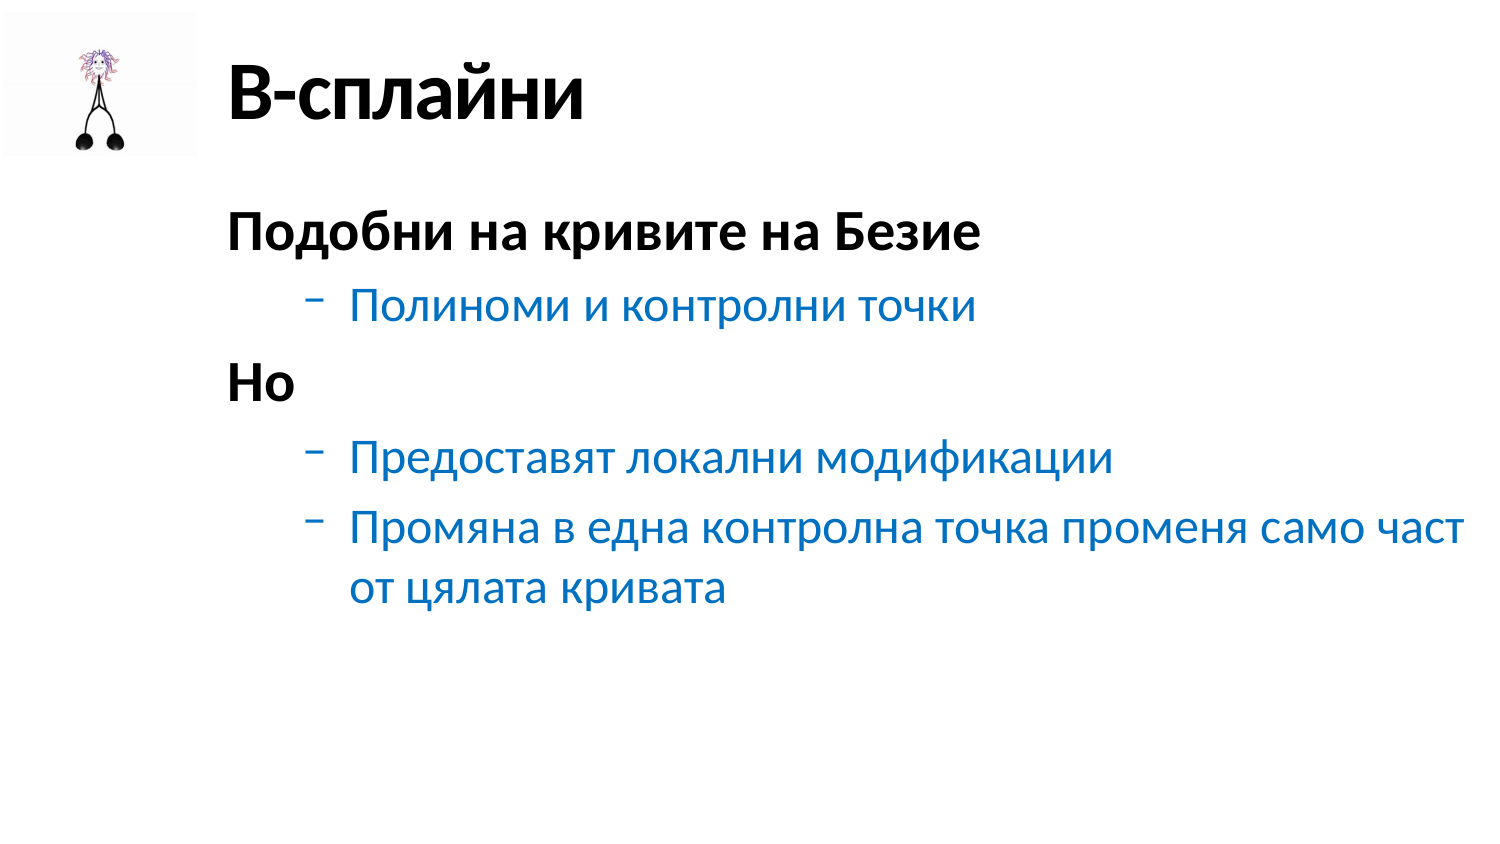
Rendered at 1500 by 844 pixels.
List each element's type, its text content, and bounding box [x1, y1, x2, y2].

title B-сплайни [212, 21, 1500, 150]
picture [3, 12, 197, 156]
list Подобни на кривите на Безие Полиноми и контролни точки Но Предоставят локални модификации Промяна в една контролна точка променя само част от цялата кривата [212, 184, 1500, 797]
